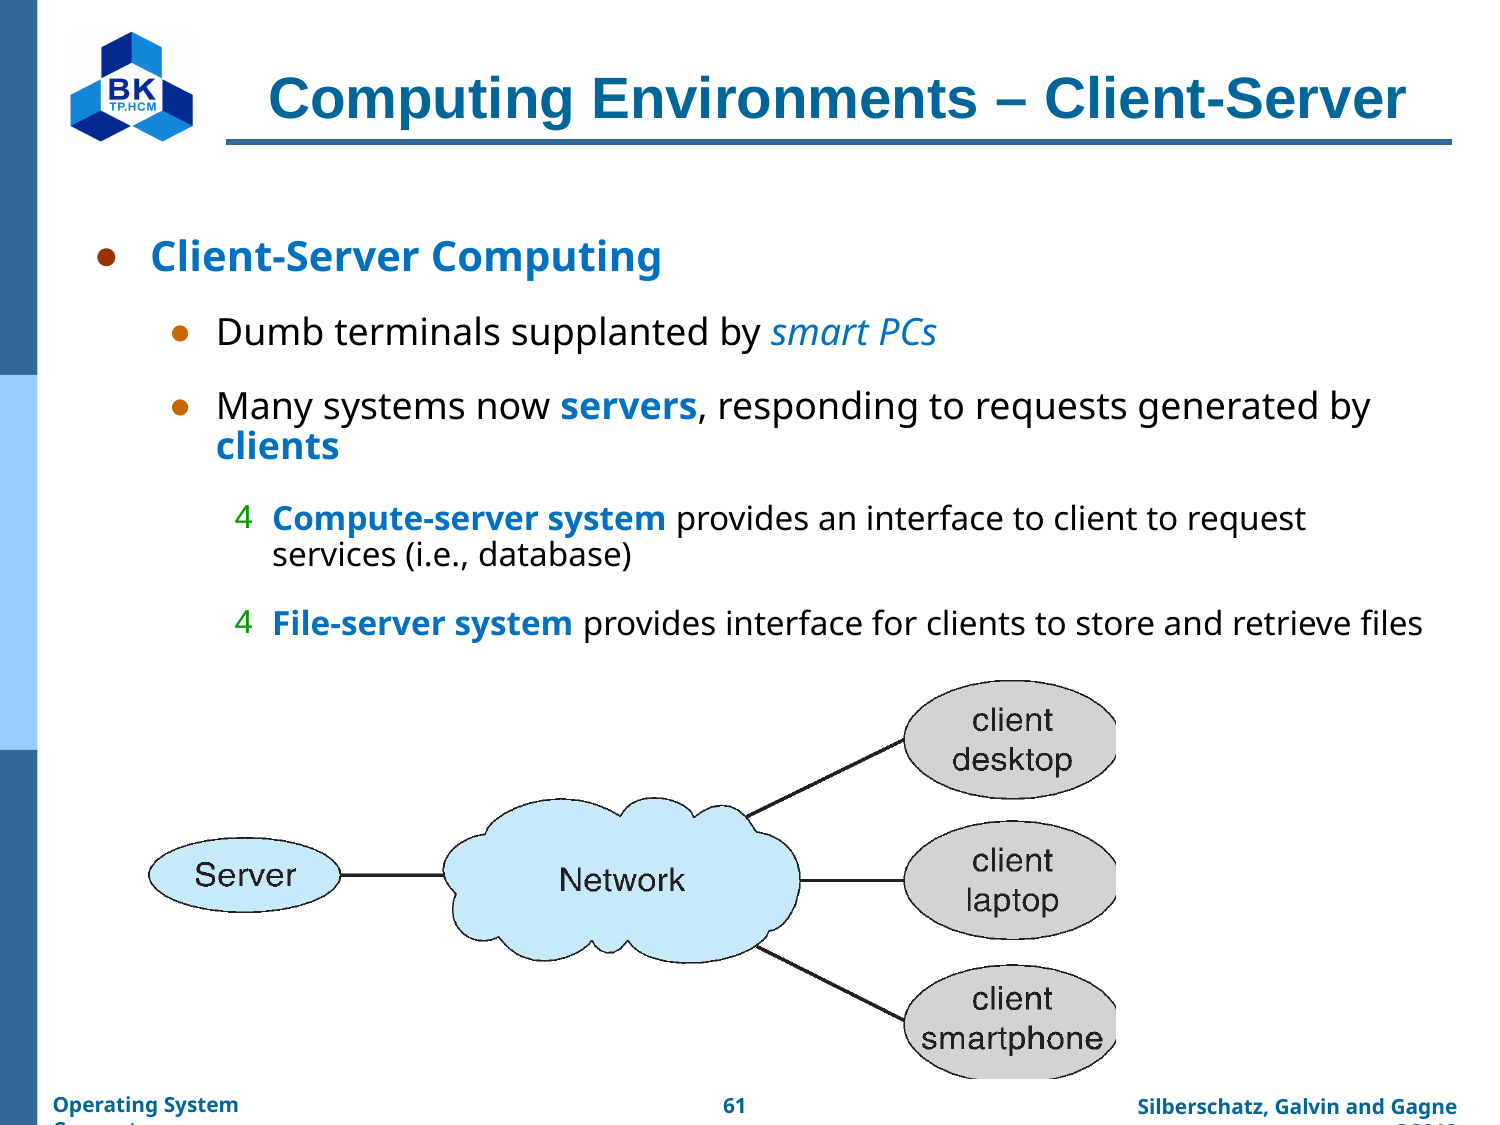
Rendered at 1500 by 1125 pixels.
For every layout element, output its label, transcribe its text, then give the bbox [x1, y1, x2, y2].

list Client-Server Computing Dumb terminals supplanted by smart PCs Many systems now servers, responding to requests generated by clients Compute-server system provides an interface to client to request services (i.e., database) File-server system provides interface for clients to store and retrieve files [79, 227, 143, 662]
picture [69, 30, 194, 143]
text_box [143, 191, 1350, 958]
picture [78, 680, 1186, 1079]
list Client-Server Computing Dumb terminals supplanted by smart PCs Many systems now servers, responding to requests generated by clients Compute-server system provides an interface to client to request services (i.e., database) File-server system provides interface for clients to store and retrieve files [1350, 227, 1448, 662]
title Computing Environments – Client-Server [228, 46, 1448, 138]
